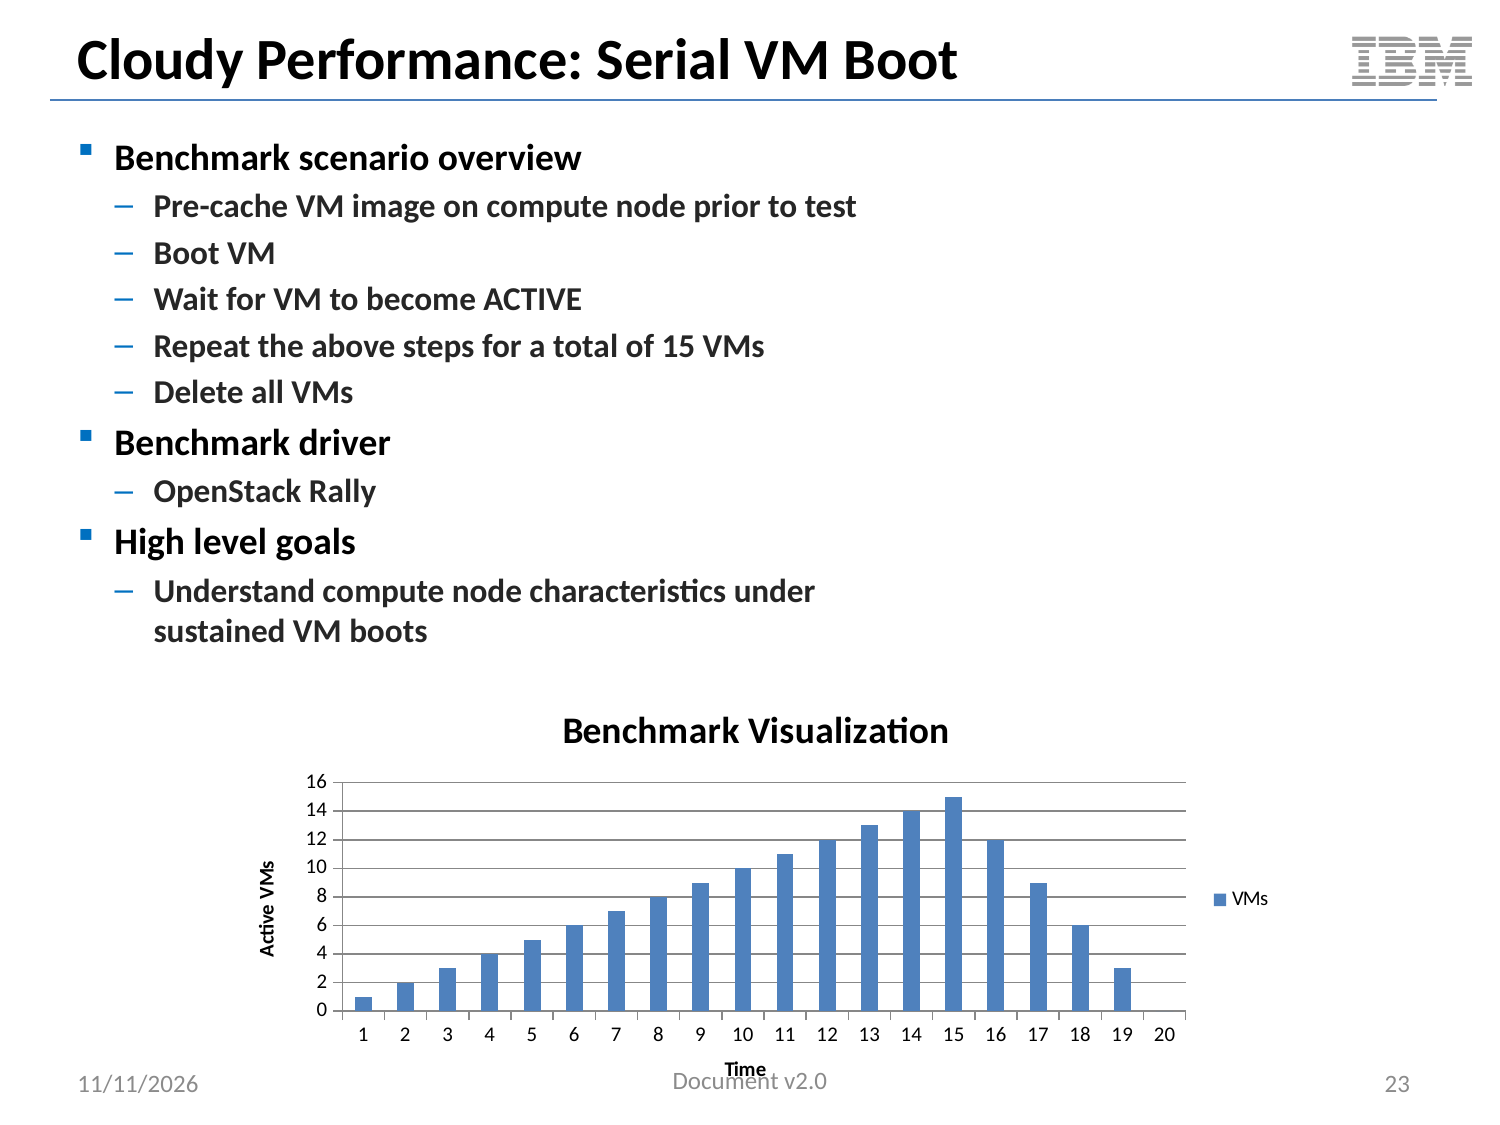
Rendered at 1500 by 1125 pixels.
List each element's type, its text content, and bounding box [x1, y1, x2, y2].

slide_number 23 [1291, 1052, 1425, 1113]
list Benchmark scenario overview Pre-cache VM image on compute node prior to test Boot VM Wait for VM to become ACTIVE Repeat the above steps for a total of 15 VMs Delete all VMs Benchmark driver OpenStack Rally High level goals Understand compute node characteristics under sustained VM boots [62, 125, 950, 1038]
text_box Cloud management often caps true ops performance of LXC [1350, 33, 1475, 88]
title Cloudy Performance: Serial VM Boot [62, 12, 1325, 100]
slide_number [62, 1052, 219, 1113]
chart [224, 687, 1288, 1113]
